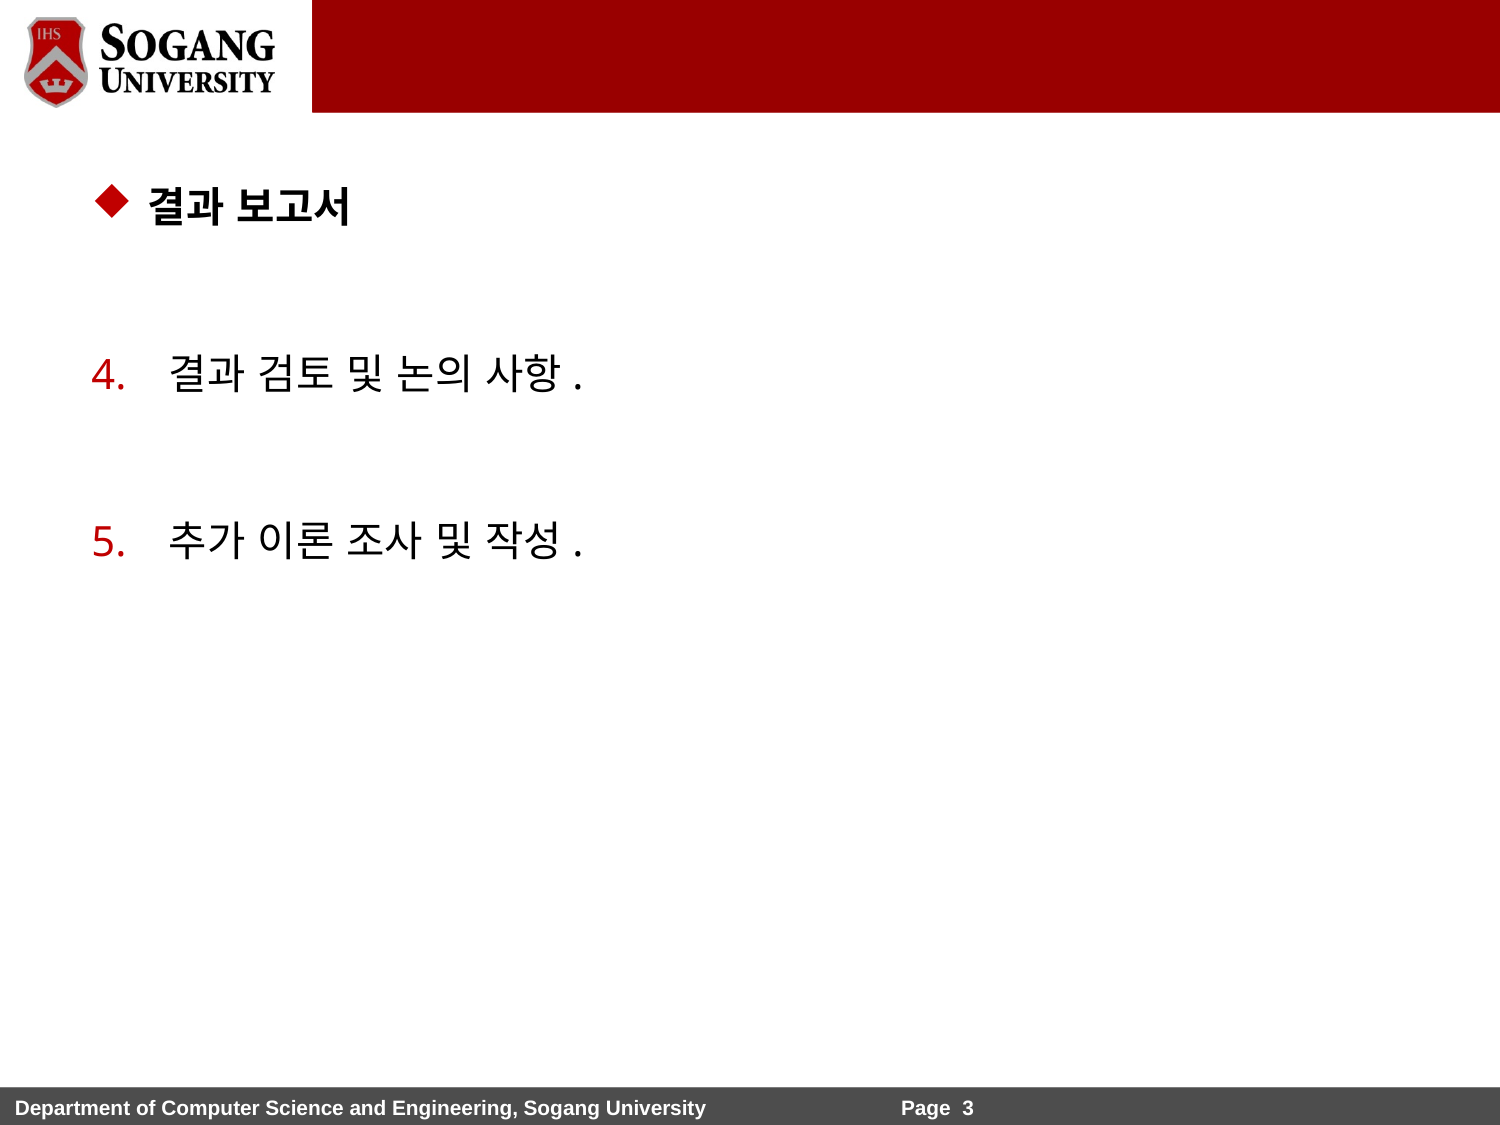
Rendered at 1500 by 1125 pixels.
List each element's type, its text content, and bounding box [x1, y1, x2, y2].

picture [24, 17, 88, 108]
picture [99, 23, 275, 93]
text_box 결과 보고서 4. 결과 검토 및 논의 사항. 5. 추가 이론 조사 및 작성. [76, 148, 1427, 1071]
